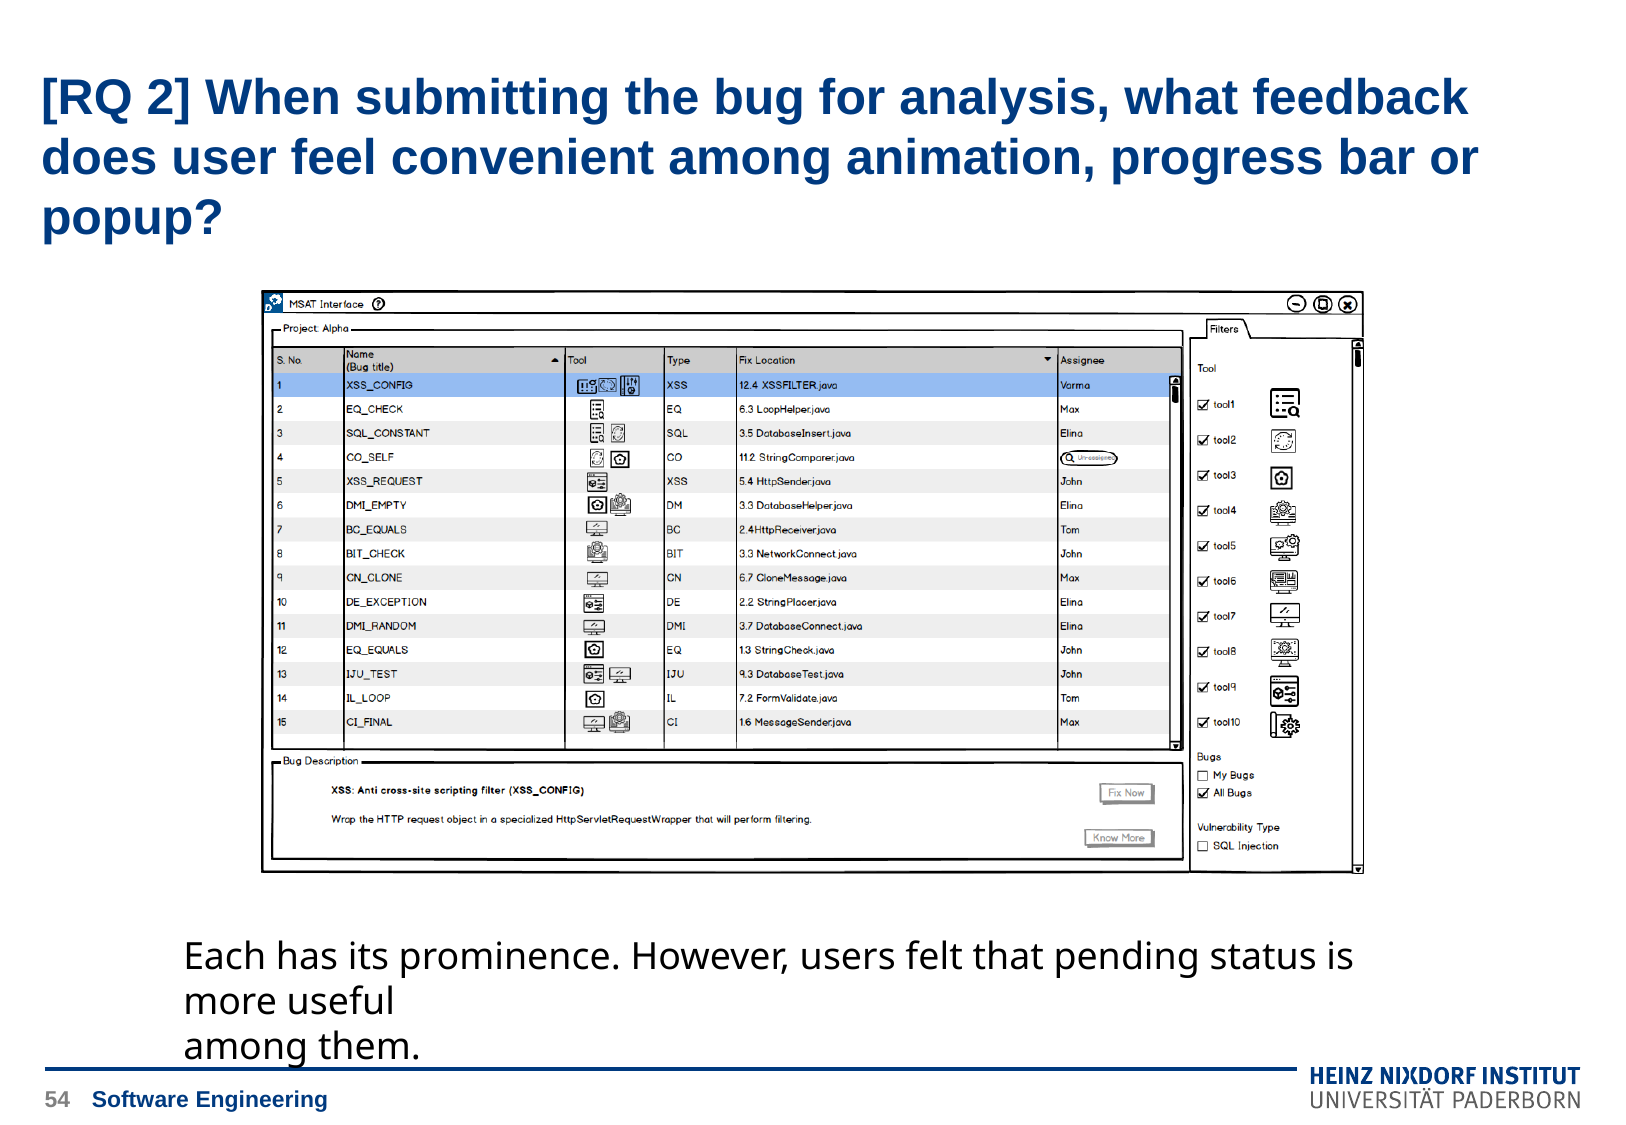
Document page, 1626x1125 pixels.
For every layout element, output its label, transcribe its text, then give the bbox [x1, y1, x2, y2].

title [RQ 2] When submitting the bug for analysis, what feedback does user feel convenient among animation, progress bar or popup? [41, 66, 1578, 244]
text_box Each has its prominence. However, users felt that pending status is more useful among them. [168, 924, 1457, 1075]
footer Software Engineering [104, 1079, 915, 1118]
picture [261, 290, 1364, 874]
slide_number 54 [44, 1079, 104, 1118]
